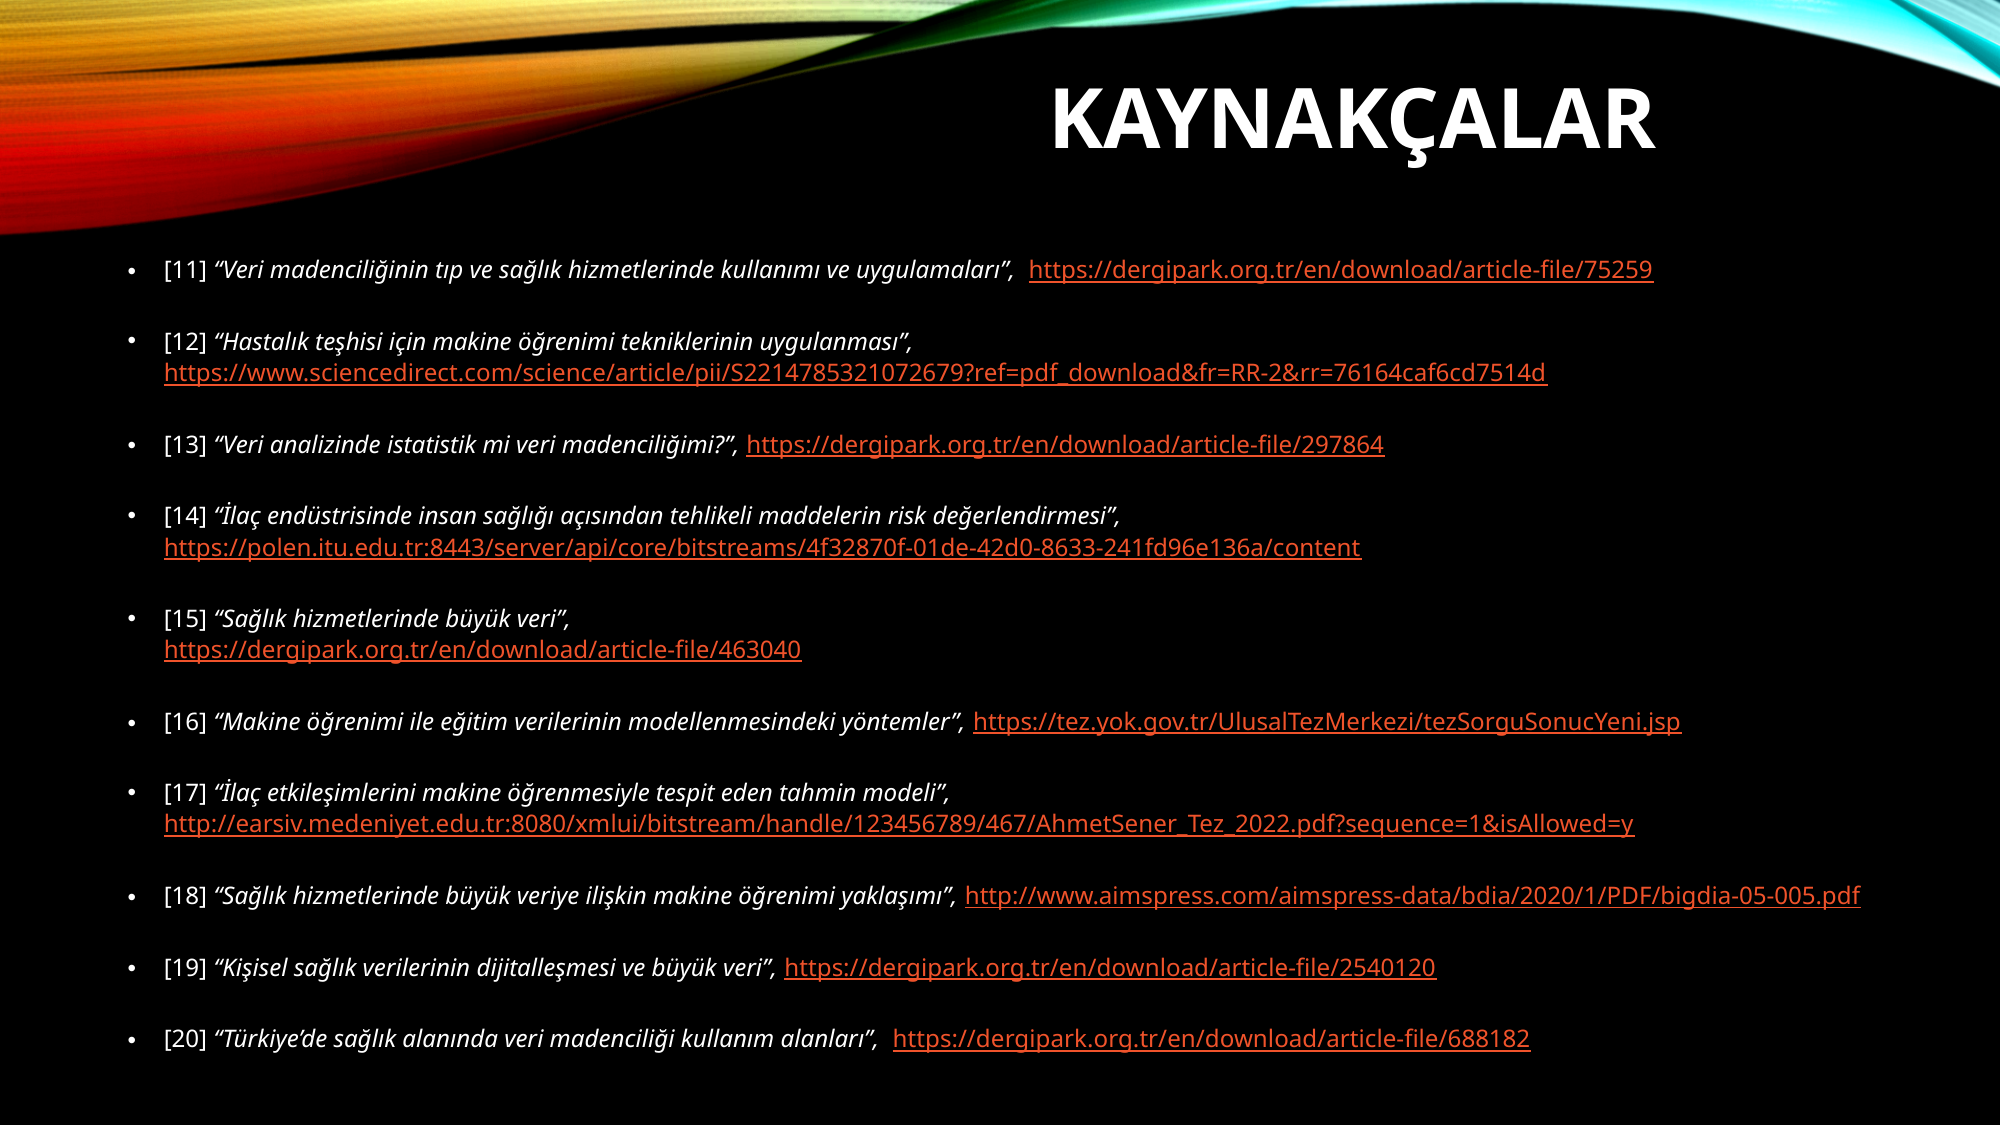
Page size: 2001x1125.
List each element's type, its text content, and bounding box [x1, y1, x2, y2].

list [11] “Veri madenciliğinin tıp ve sağlık hizmetlerinde kullanımı ve uygulamaları”, https://dergipark.org.tr/en/download/article-file/75259 [12] “Hastalık teşhisi için makine öğrenimi tekniklerinin uygulanması”, https://www.sciencedirect.com/science/article/pii/S2214785321072679?ref=pdf_download&fr=RR-2&rr=76164caf6cd7514d [13] “Veri analizinde istatistik mi veri madenciliğimi?”, https://dergipark.org.tr/en/download/article-file/297864 [14] “İlaç endüstrisinde insan sağlığı açısından tehlikeli maddelerin risk değerlendirmesi”, https://polen.itu.edu.tr:8443/server/api/core/bitstreams/4f32870f-01de-42d0-8633-241fd96e136a/content [15] “Sağlık hizmetlerinde büyük veri”, https://dergipark.org.tr/en/download/article-file/463040 [16] “Makine öğrenimi ile eğitim verilerinin modellenmesindeki yöntemler”, https://tez.yok.gov.tr/UlusalTezMerkezi/tezSorguSonucYeni.jsp [17] “İlaç etkileşimlerini makine öğrenmesiyle tespit eden tahmin modeli”, http://earsiv.medeniyet.edu.tr:8080/xmlui/bitstream/handle/123456789/467/AhmetSener_Tez_2022.pdf?sequence=1&isAllowed=y [18] “Sağlık hizmetlerinde büyük veriye ilişkin makine öğrenimi yaklaşımı”, http://www.aimspress.com/aimspress-data/bdia/2020/1/PDF/bigdia-05-005.pdf [19] “Kişisel sağlık verilerinin dijitalleşmesi ve büyük veri”, https://dergipark.org.tr/en/download/article-file/2540120 [20] “Türkiye’de sağlık alanında veri madenciliği kullanım alanları”, https://dergipark.org.tr/en/download/article-file/688182 [112, 244, 1888, 1104]
title Kaynakçalar [646, 15, 2000, 229]
picture [0, 0, 2000, 237]
